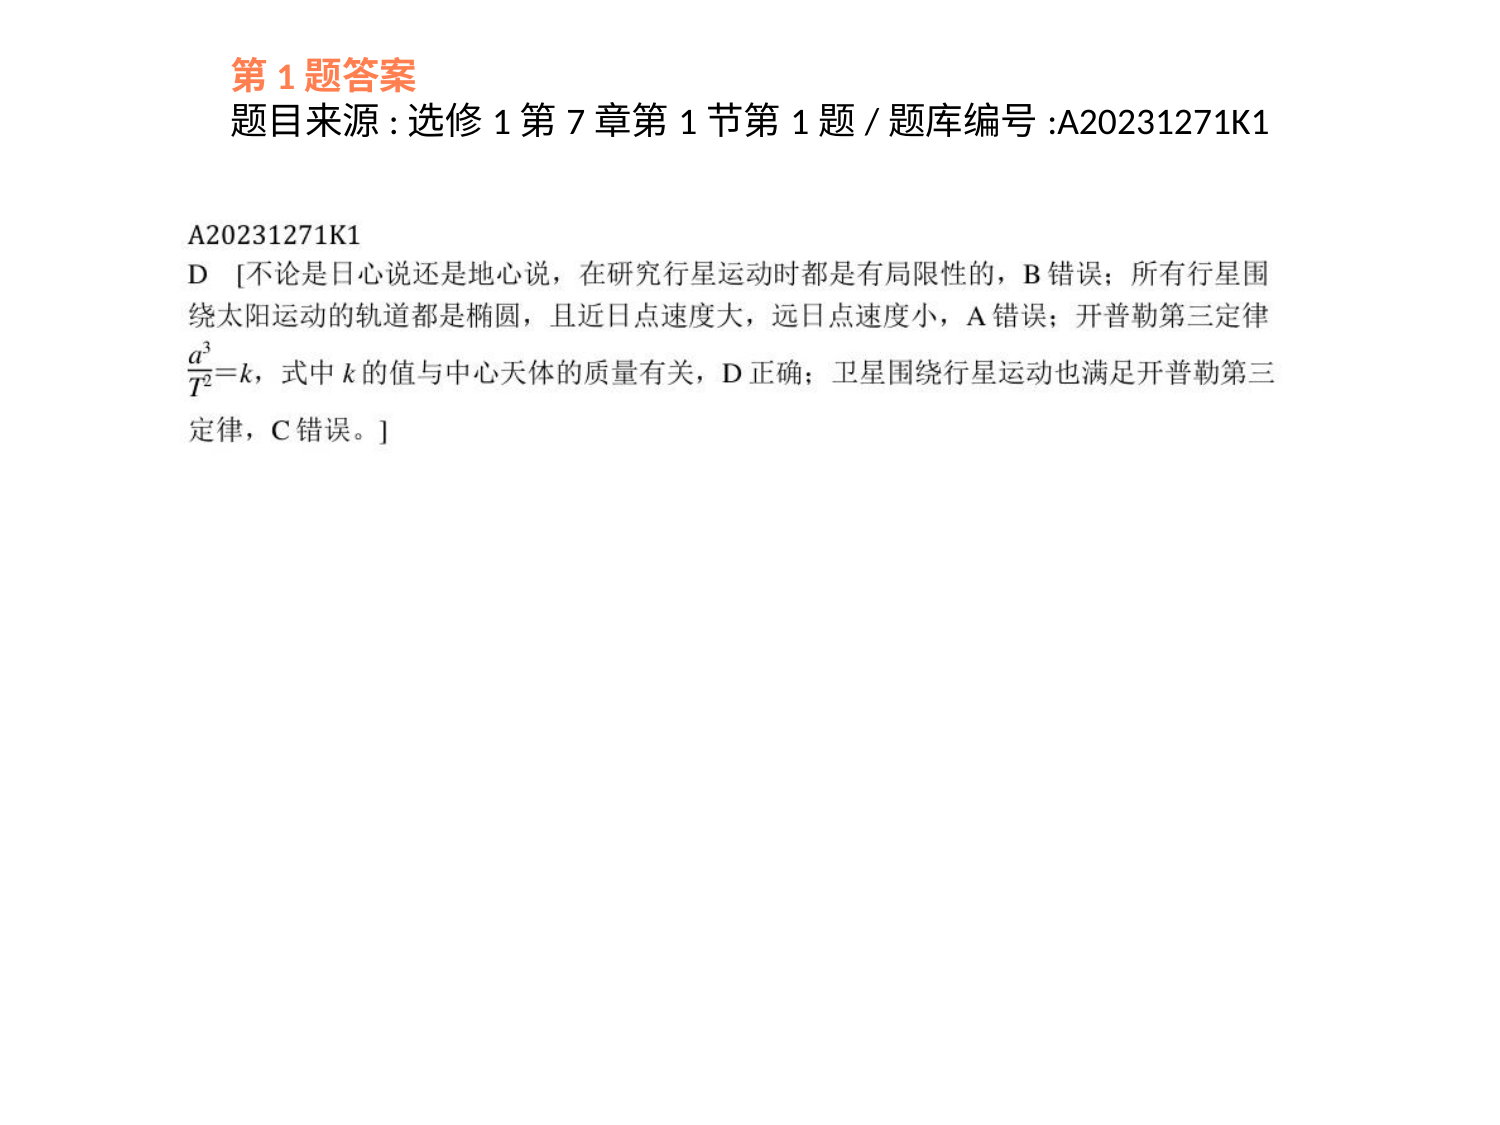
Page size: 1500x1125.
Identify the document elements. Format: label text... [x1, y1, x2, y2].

text_box 第1题答案 题目来源:选修1第7章第1节第1题/题库编号:A20231271K1 [215, 0, 1285, 148]
picture [149, 149, 1351, 1051]
